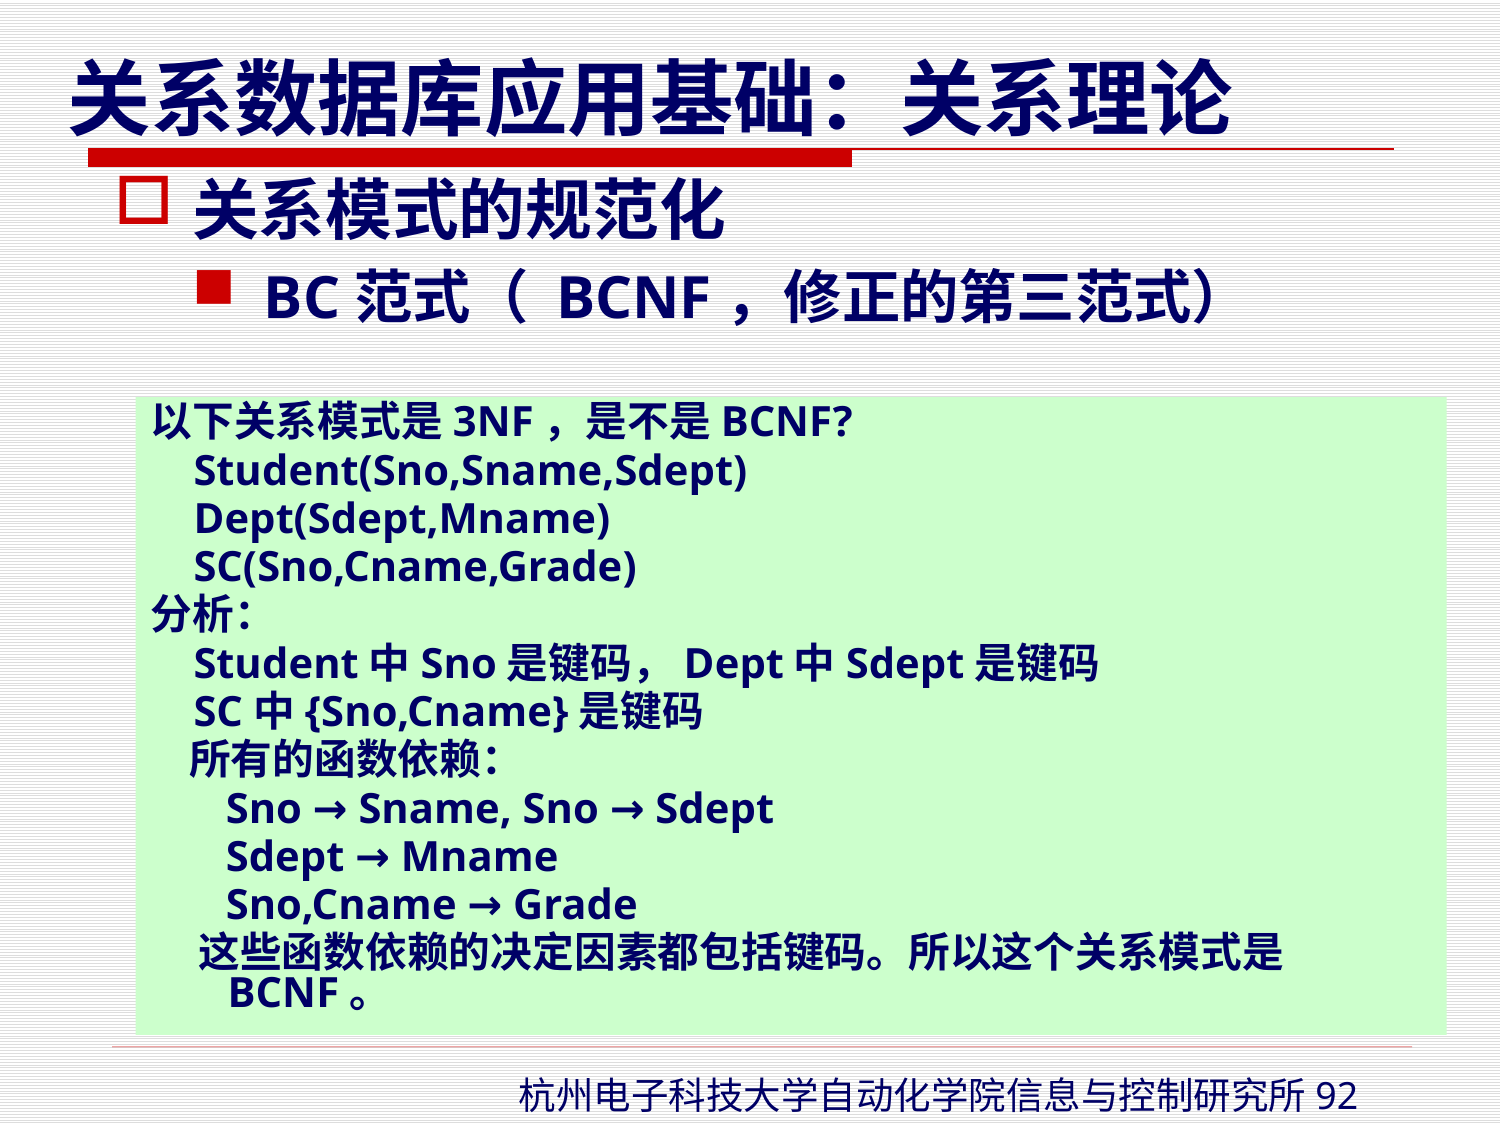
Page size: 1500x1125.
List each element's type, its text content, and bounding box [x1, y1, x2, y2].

list 以下关系模式是3NF，是不是BCNF? Student(Sno,Sname,Sdept) Dept(Sdept,Mname) SC(Sno,Cname,Grade) 分析： Student中Sno是键码，Dept中Sdept是键码 SC中{Sno,Cname}是键码 所有的函数依赖： Sno → Sname, Sno → Sdept Sdept → Mname Sno,Cname → Grade 这些函数依赖的决定因素都包括键码。所以这个关系模式是BCNF。 [135, 397, 1447, 1035]
text_box 关系模式的规范化 BC范式（ BCNF，修正的第三范式） [100, 160, 1400, 976]
